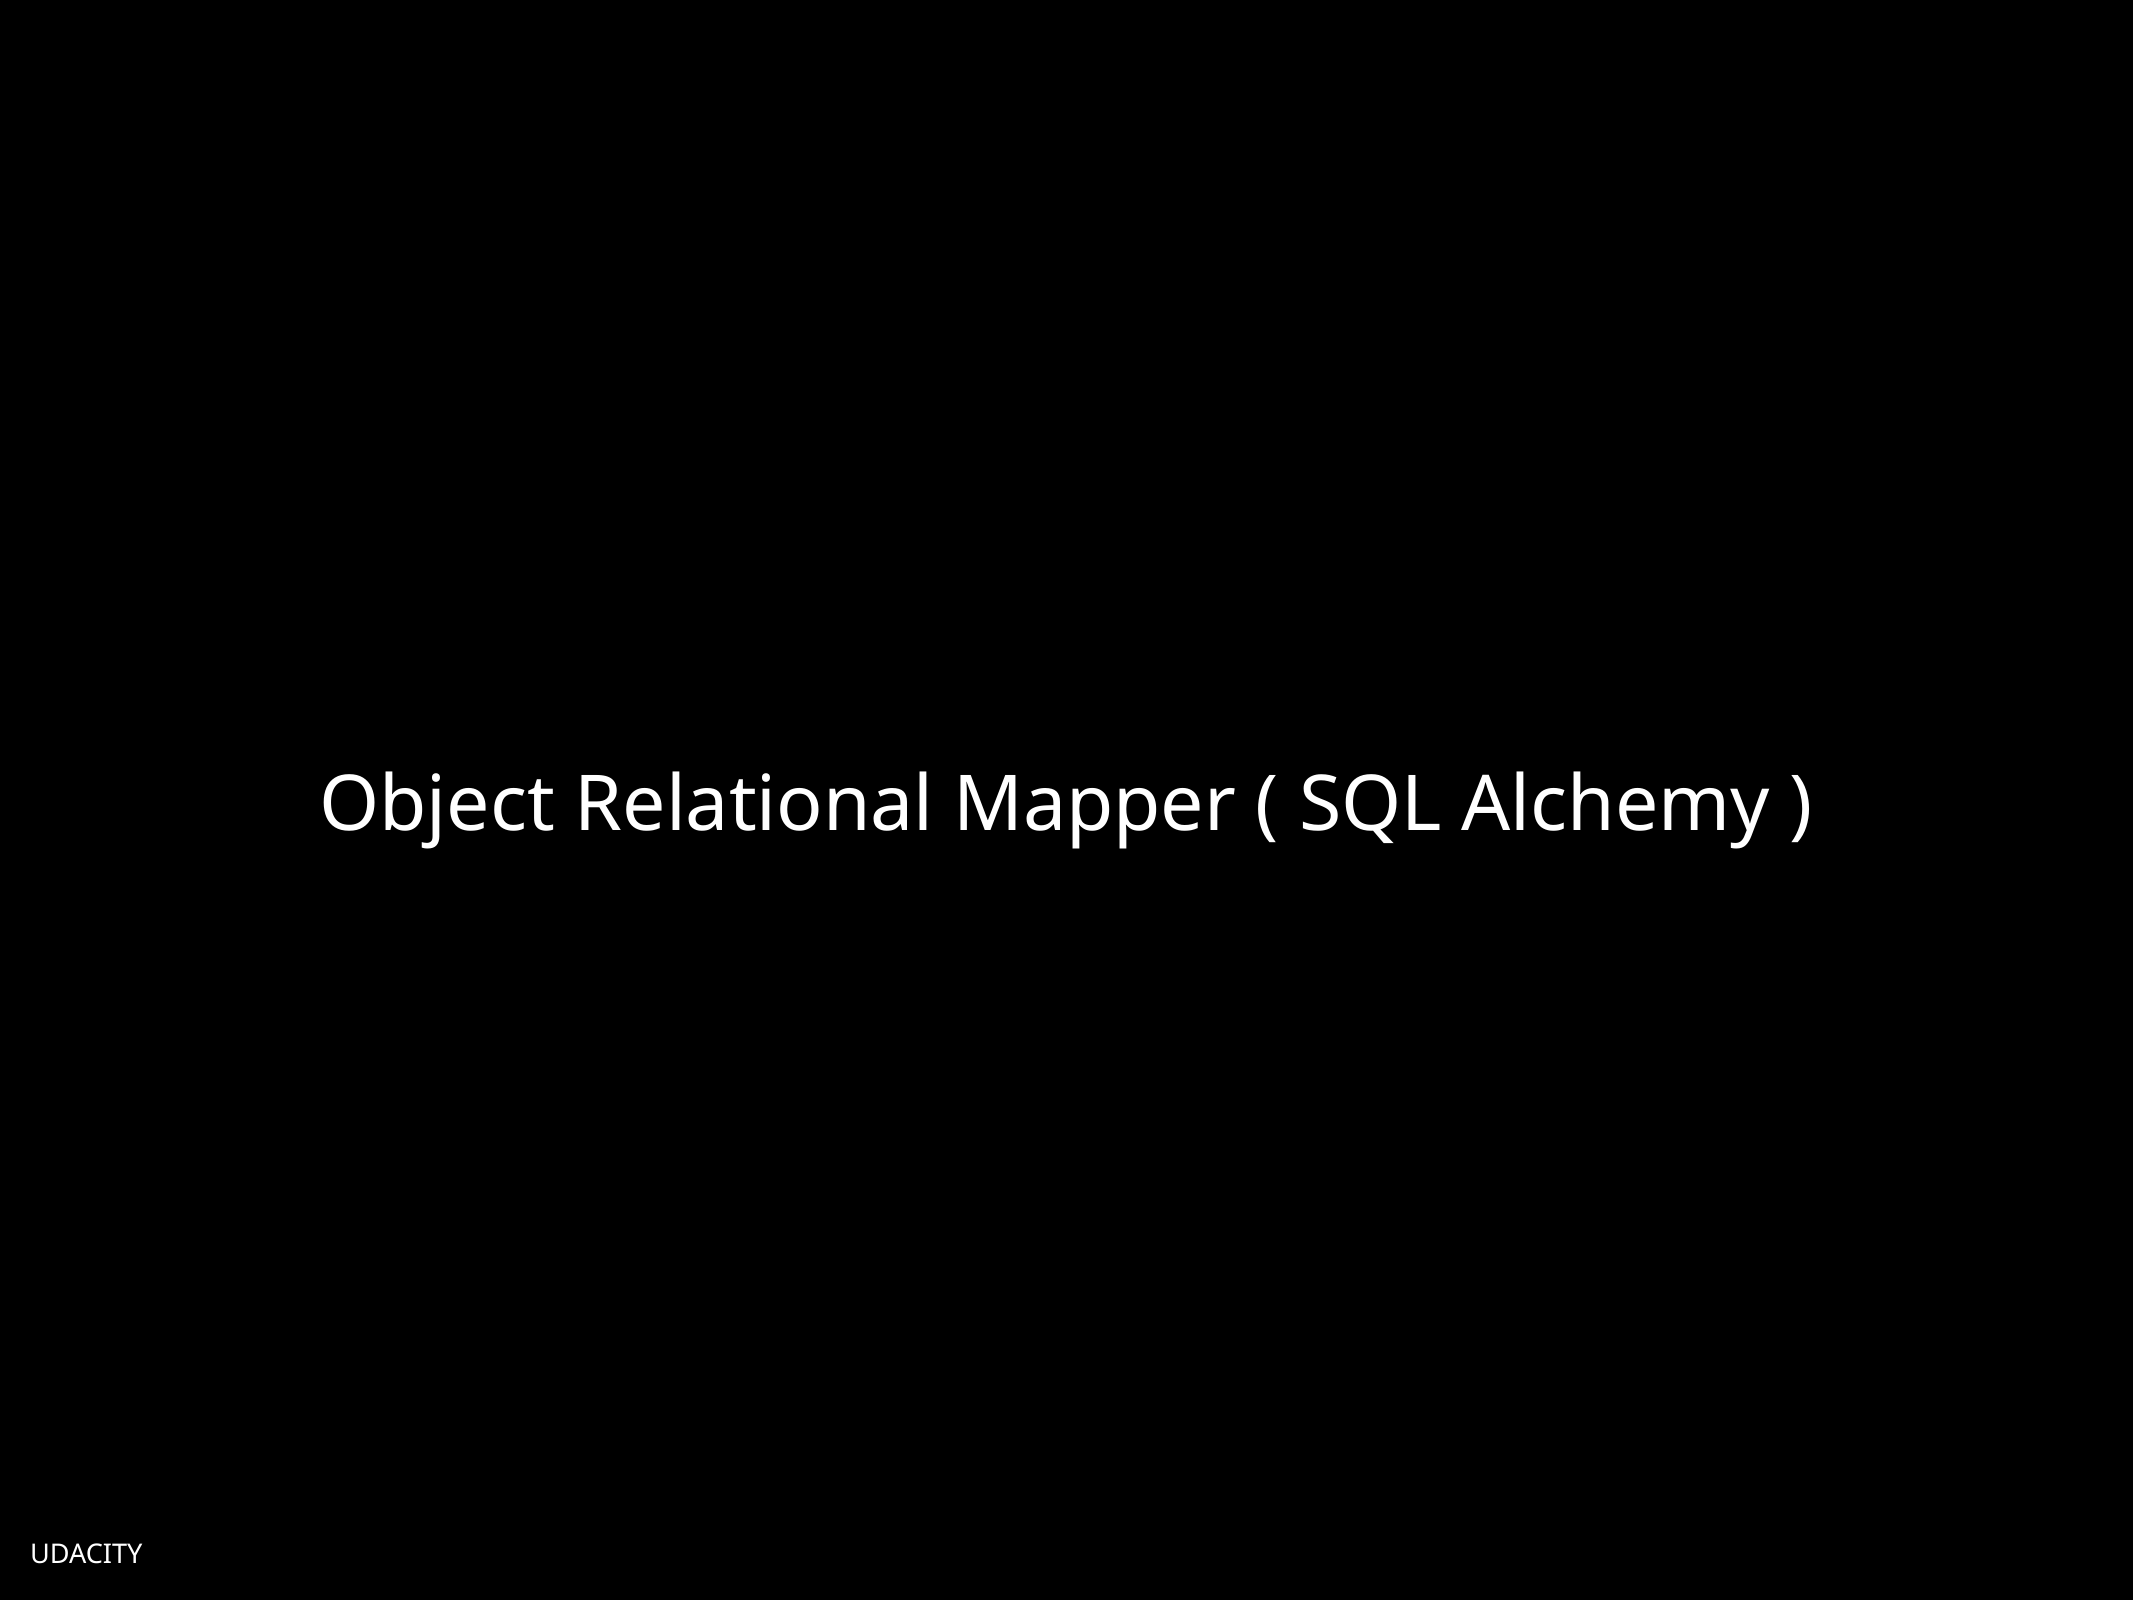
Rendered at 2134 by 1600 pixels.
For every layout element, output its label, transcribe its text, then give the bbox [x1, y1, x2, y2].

text_box UDACITY [21, 1528, 151, 1578]
text_box Object Relational Mapper ( SQL Alchemy ) [311, 745, 1823, 855]
